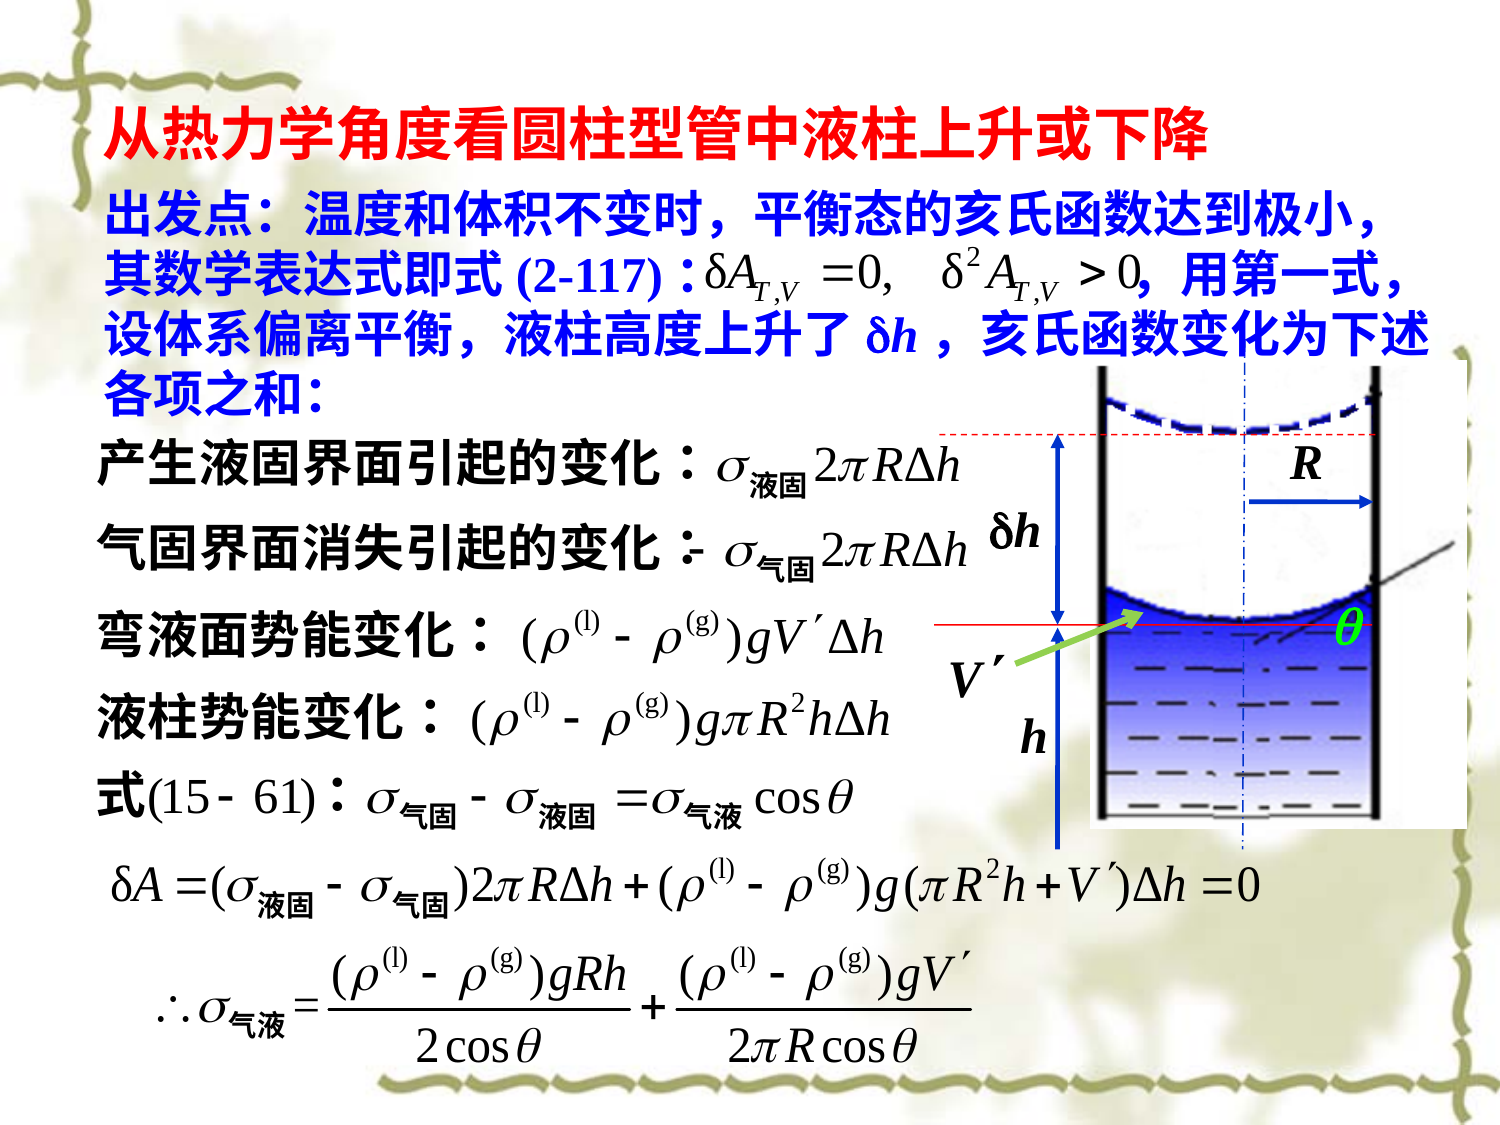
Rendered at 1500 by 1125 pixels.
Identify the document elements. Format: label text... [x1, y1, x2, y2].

picture [0, 0, 1500, 1125]
text_box 从热力学角度看圆柱型管中液柱上升或下降 [88, 89, 1445, 174]
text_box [90, 441, 978, 843]
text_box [982, 339, 1467, 850]
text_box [103, 844, 1271, 1075]
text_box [88, 174, 1451, 433]
